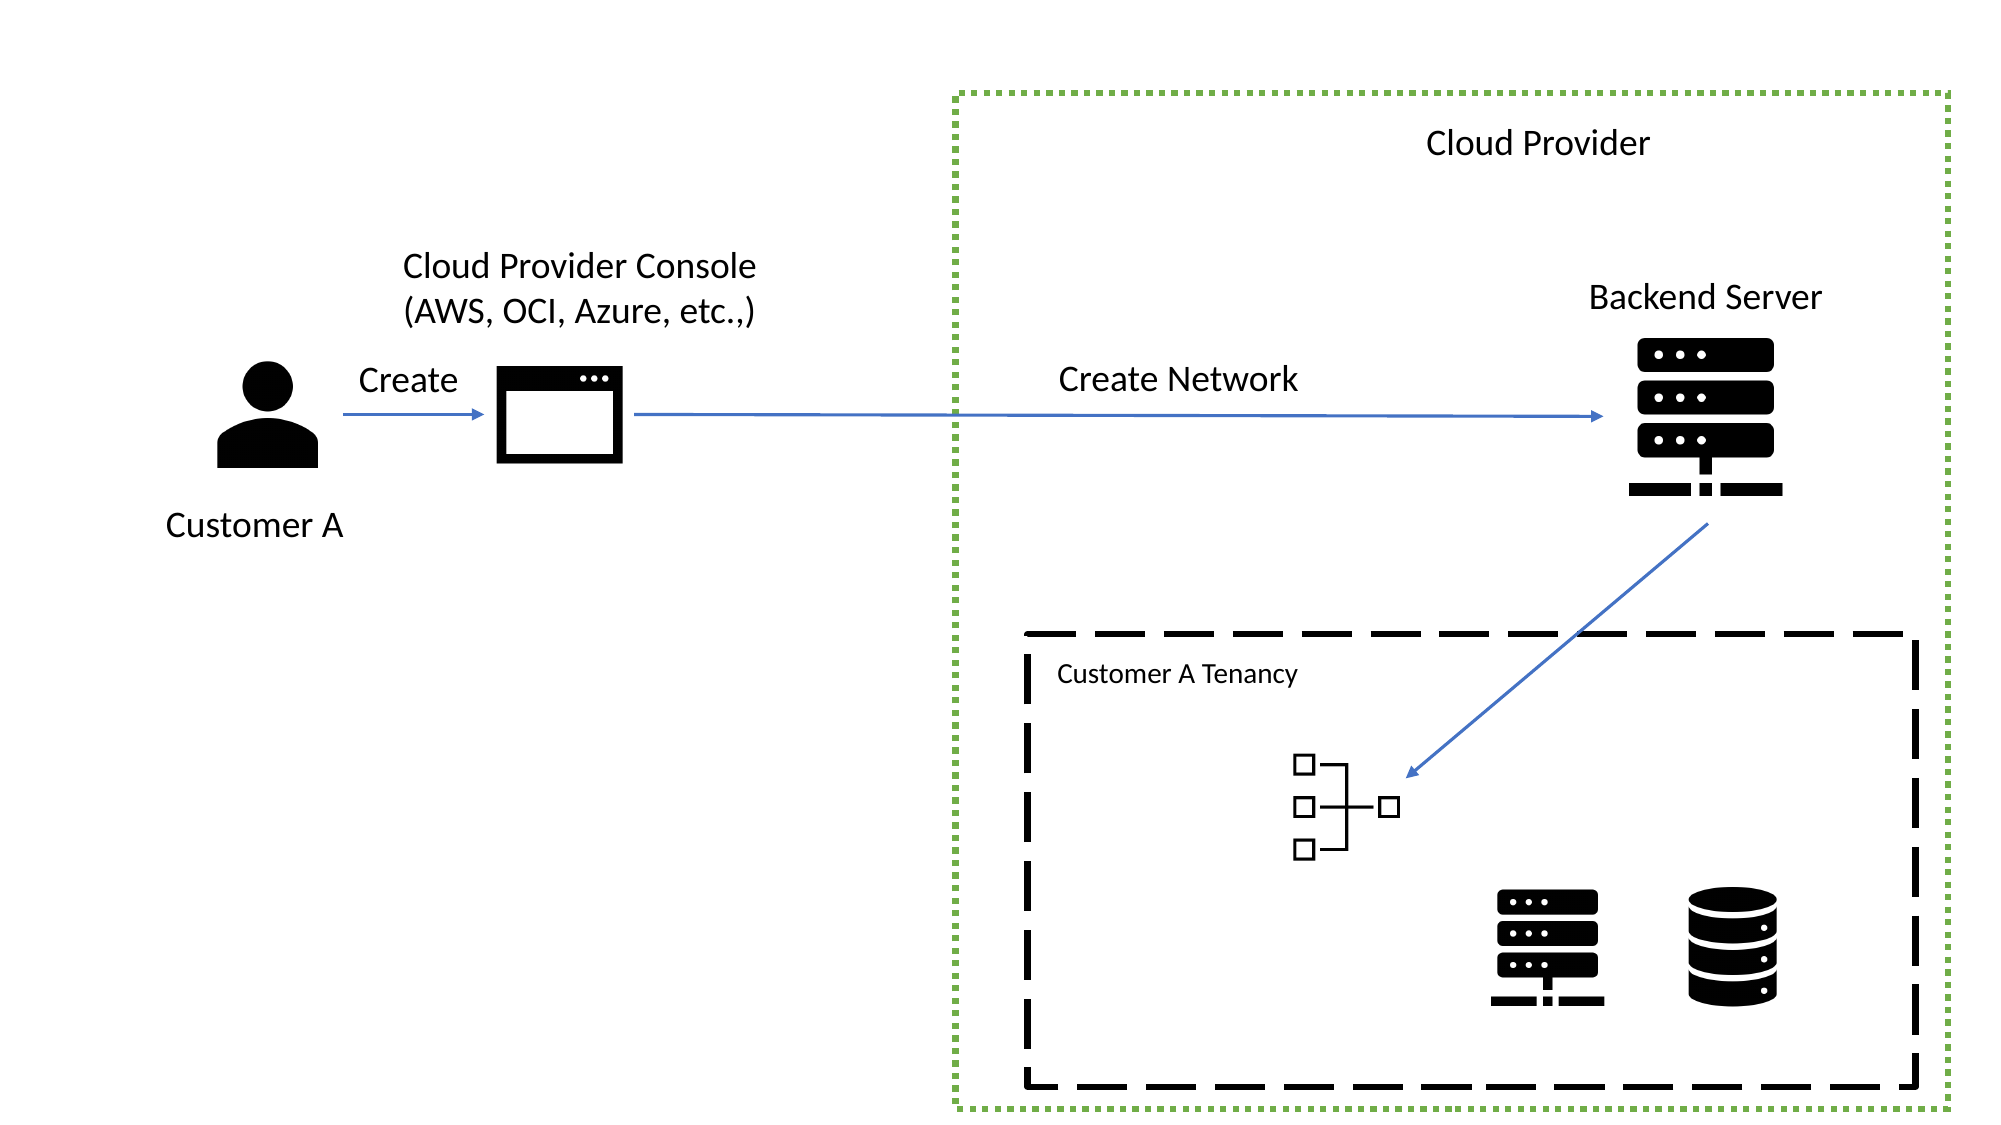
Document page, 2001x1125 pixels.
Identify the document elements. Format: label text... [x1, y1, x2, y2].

picture [1271, 733, 1422, 884]
text_box [1027, 634, 1916, 1087]
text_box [1405, 523, 1708, 779]
text_box Cloud Provider Console (AWS, OCI, Azure, etc.,) [388, 233, 781, 339]
text_box Cloud Provider [1411, 110, 1675, 170]
text_box [954, 92, 1949, 1110]
picture [1657, 871, 1808, 1022]
picture [1472, 872, 1623, 1023]
text_box Customer A [151, 492, 359, 553]
picture [484, 339, 635, 490]
picture [192, 339, 343, 490]
text_box Create [344, 347, 483, 408]
picture [1603, 314, 1808, 519]
text_box Create Network [1044, 346, 1314, 407]
text_box Backend Server [1573, 264, 1839, 325]
